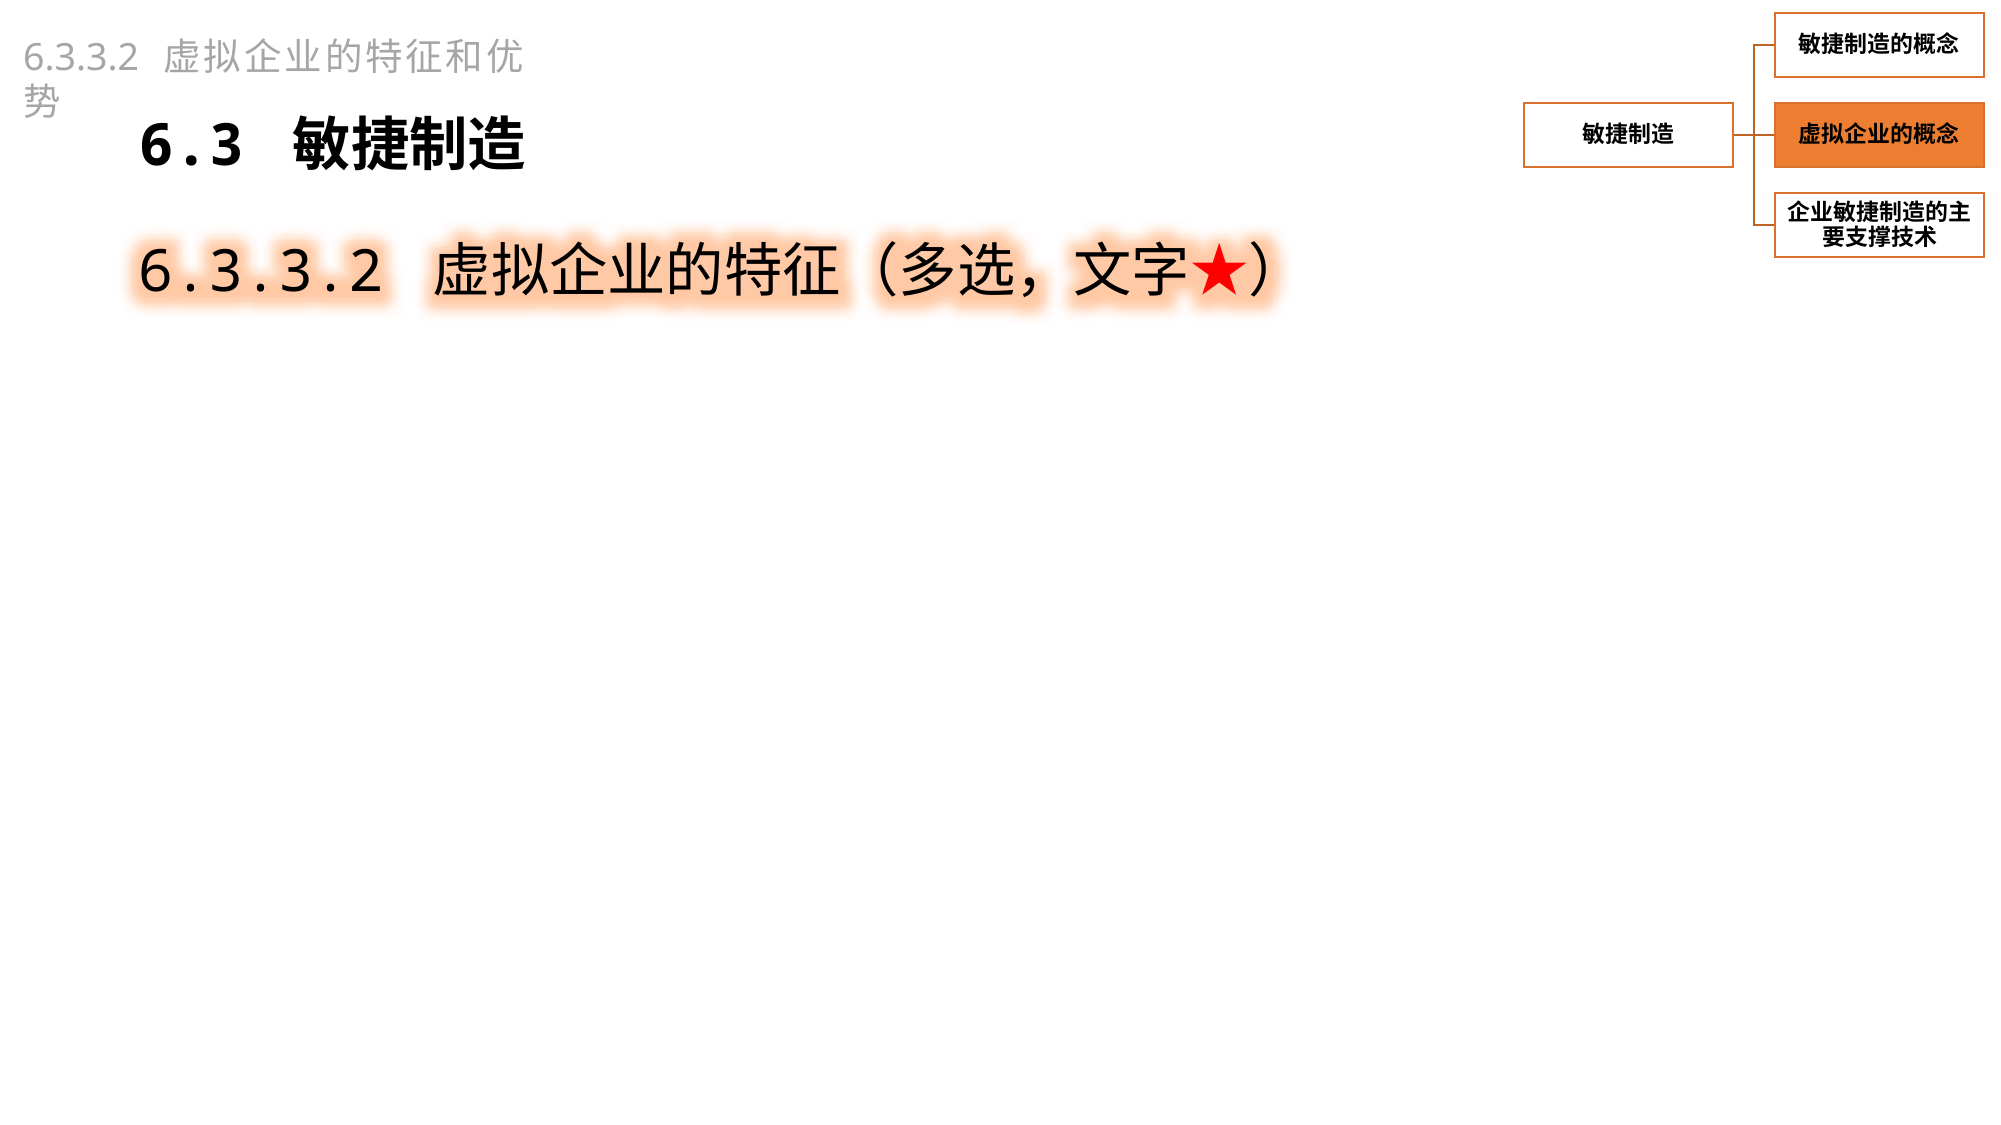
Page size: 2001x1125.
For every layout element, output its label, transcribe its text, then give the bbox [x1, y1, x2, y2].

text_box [1466, 13, 2000, 258]
text_box 6.3.3.2 虚拟企业的特征和优势 [8, 25, 539, 86]
text_box 6.3.3.2 虚拟企业的特征（多选，文字★） [120, 187, 1945, 329]
text_box 7.2.2.4 投资决策的方法（单选★） [114, 166, 1954, 339]
text_box 6.3 敏捷制造 [120, 97, 1466, 187]
text_box 7.2 企业财务管理的内容 [118, 172, 1949, 335]
